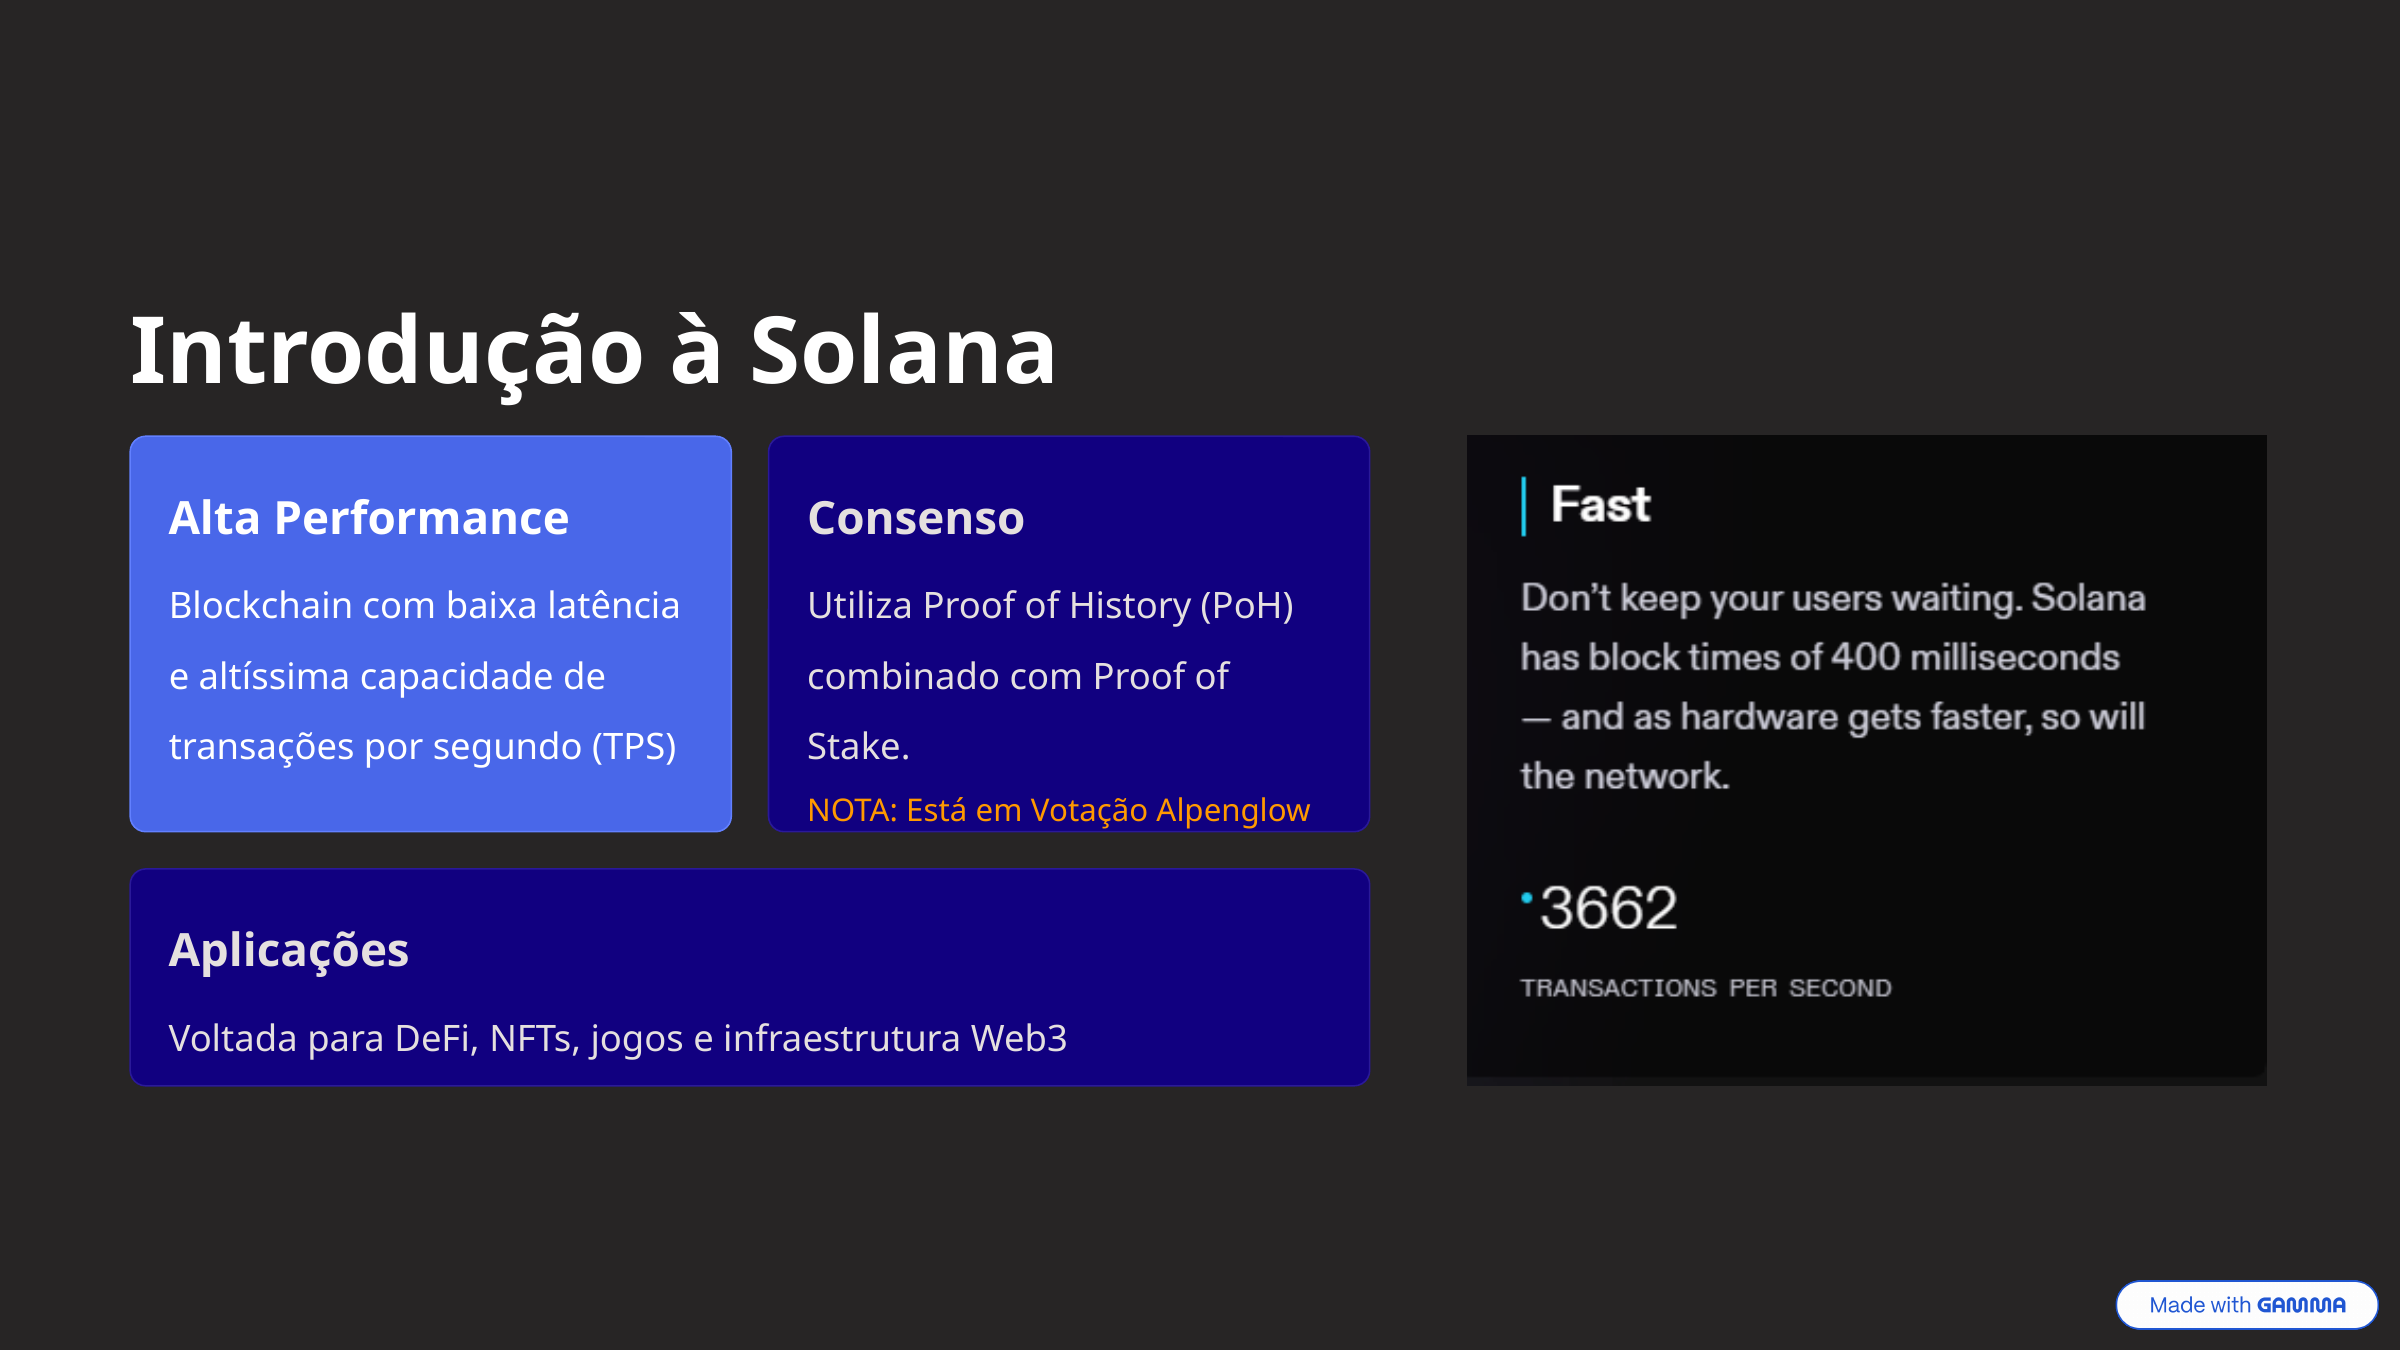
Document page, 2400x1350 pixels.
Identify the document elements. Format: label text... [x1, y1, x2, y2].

text_box Blockchain com baixa latência e altíssima capacidade de transações por segundo (TPS) [168, 555, 693, 794]
text_box Aplicações [168, 907, 634, 966]
text_box Utiliza Proof of History (PoH) combinado com Proof of Stake. NOTA: Está em Votação Alpenglow [806, 555, 1332, 734]
text_box [130, 868, 1370, 1086]
text_box Alta Performance [168, 474, 634, 533]
text_box Voltada para DeFi, NFTs, jogos e infraestrutura Web3 [168, 987, 1332, 1048]
text_box Consenso [806, 474, 1273, 533]
text_box Introdução à Solana [130, 264, 1061, 381]
text_box [768, 436, 1370, 832]
picture [1466, 434, 2267, 1086]
picture [2106, 1271, 2389, 1339]
text_box [130, 436, 732, 832]
